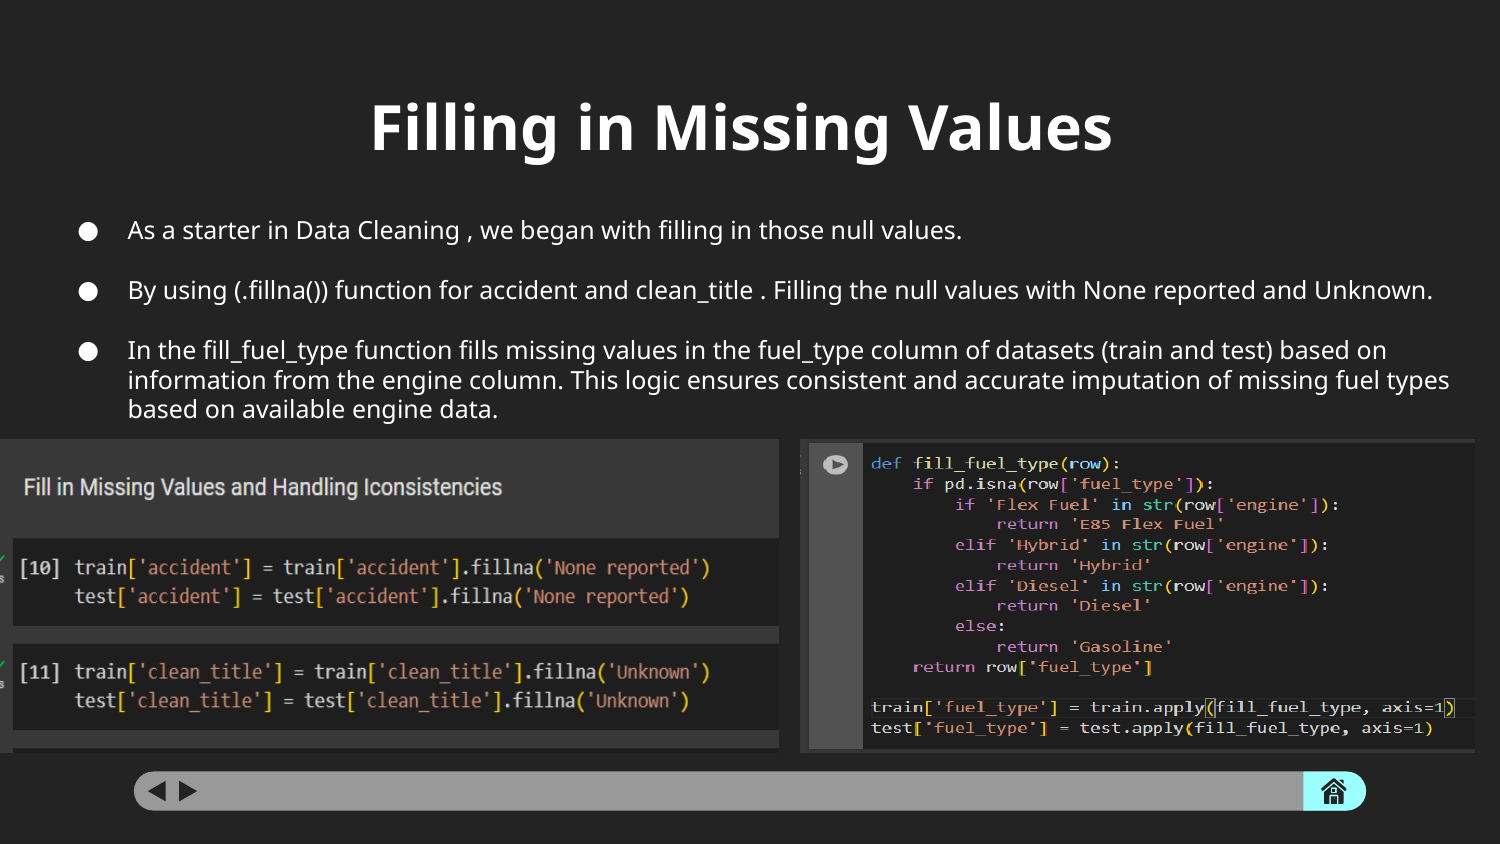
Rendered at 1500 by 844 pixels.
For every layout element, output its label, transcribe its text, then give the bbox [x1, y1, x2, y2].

list As a starter in Data Cleaning , we began with filling in those null values. By using (.fillna()) function for accident and clean_title . Filling the null values with None reported and Unknown. In the fill_fuel_type function fills missing values in the fuel_type column of datasets (train and test) based on information from the engine column. This logic ensures consistent and accurate imputation of missing fuel types based on available engine data. [37, 199, 1500, 735]
picture [0, 439, 779, 753]
picture [799, 439, 1476, 753]
title Filling in Missing Values [118, 72, 1382, 167]
